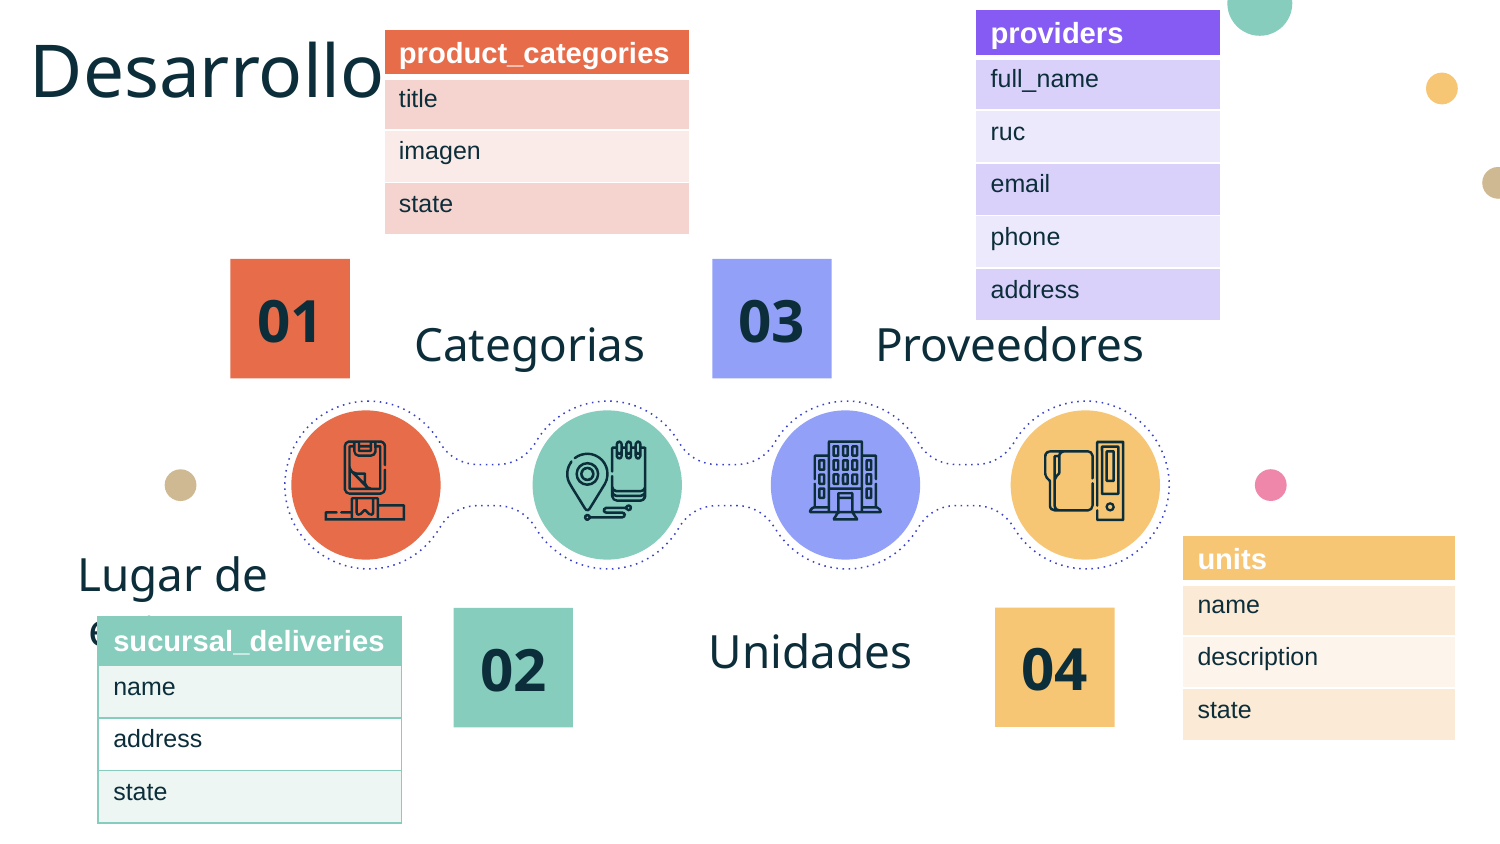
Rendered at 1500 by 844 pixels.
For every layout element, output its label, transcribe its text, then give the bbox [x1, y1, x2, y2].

text_box [1010, 410, 1161, 560]
text_box [770, 410, 921, 560]
table_cell phone [976, 216, 1220, 267]
text_box [1254, 469, 1287, 502]
text_box Categorias [370, 301, 690, 390]
table_header sucursal_deliveries [99, 618, 401, 664]
text_box [808, 440, 882, 521]
text_box 01 [230, 258, 350, 379]
text_box Lugar de entrega [0, 530, 350, 619]
text_box [1095, 440, 1125, 522]
table_cell state [1183, 689, 1455, 740]
text_box [583, 504, 633, 521]
text_box [566, 452, 609, 512]
table_cell ruc [976, 111, 1220, 162]
text_box [610, 440, 647, 502]
table_cell title [385, 104, 689, 129]
table_cell state [99, 771, 401, 822]
table_cell imagen [385, 131, 689, 182]
text_box 04 [995, 607, 1115, 727]
table_cell address [976, 269, 1220, 320]
table_header units [1183, 536, 1455, 580]
text_box [1044, 450, 1094, 512]
table_cell state [385, 183, 689, 234]
text_box Unidades [646, 607, 975, 696]
text_box [343, 440, 387, 495]
table_cell name [99, 666, 401, 717]
table_cell description [1183, 637, 1455, 687]
table_cell full_name [976, 104, 1220, 109]
text_box 03 [712, 258, 832, 379]
text_box [284, 401, 1170, 569]
text_box [532, 410, 682, 560]
text_box [164, 469, 197, 502]
text_box [324, 497, 406, 521]
table_cell email [976, 164, 1220, 215]
text_box 02 [453, 607, 573, 728]
text_box Proveedores [849, 301, 1170, 390]
title Desarrollo [14, 9, 1279, 104]
text_box [291, 410, 441, 560]
table_cell name [1183, 586, 1455, 635]
table_cell address [99, 719, 401, 770]
